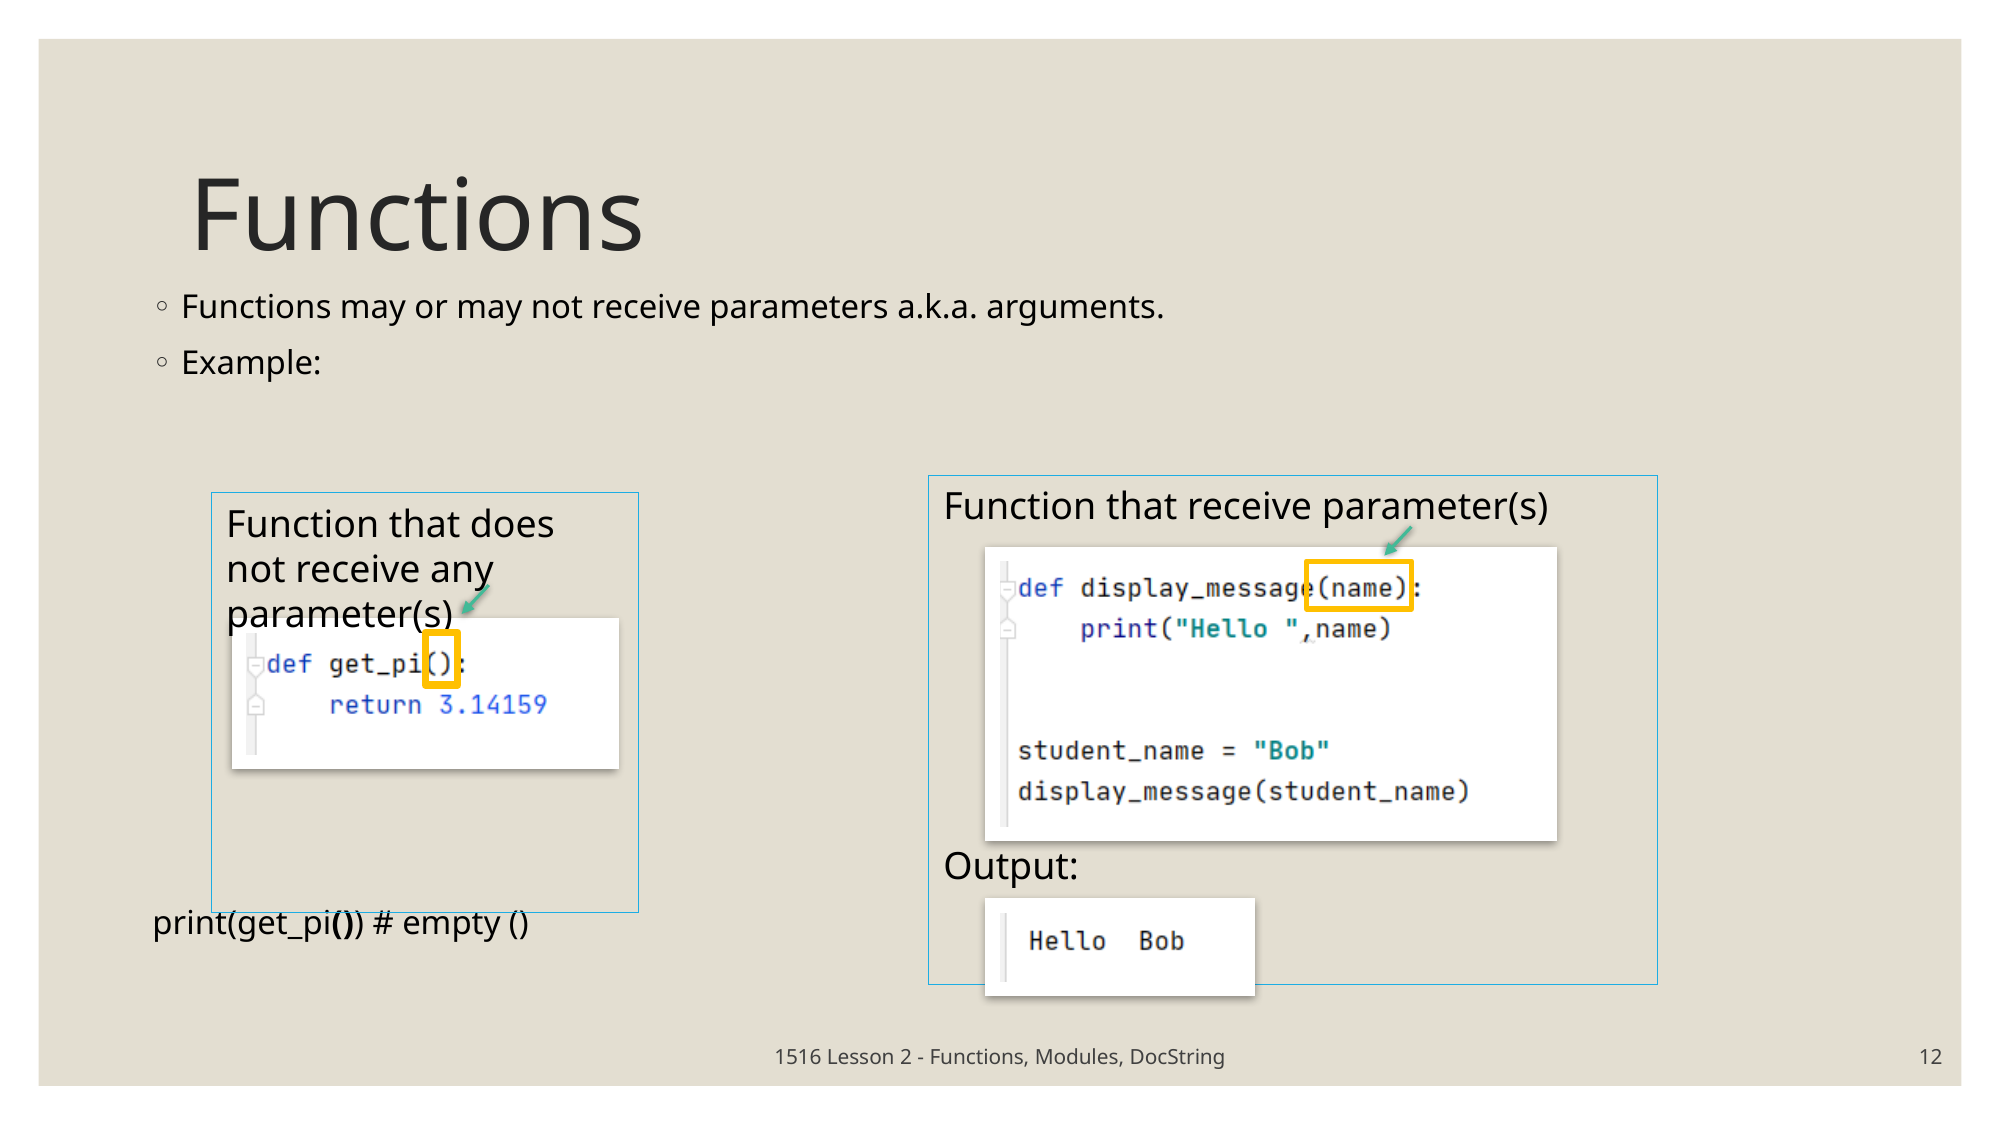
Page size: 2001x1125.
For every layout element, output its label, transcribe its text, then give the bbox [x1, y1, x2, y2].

picture [999, 912, 1241, 982]
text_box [1384, 526, 1412, 556]
title Functions [174, 105, 1825, 278]
picture [246, 632, 605, 755]
slide_number 12 [1717, 1034, 1958, 1080]
picture [999, 561, 1543, 827]
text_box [461, 584, 489, 614]
footer 1516 Lesson 2 - Functions, Modules, DocString [572, 1034, 1428, 1080]
text_box Function that receive parameter(s) Output: [928, 475, 1658, 985]
list Functions may or may not receive parameters a.k.a. arguments. Example: print(get_pi()) # empty () [137, 278, 1863, 1014]
text_box Function that does not receive any parameter(s) [211, 492, 639, 913]
